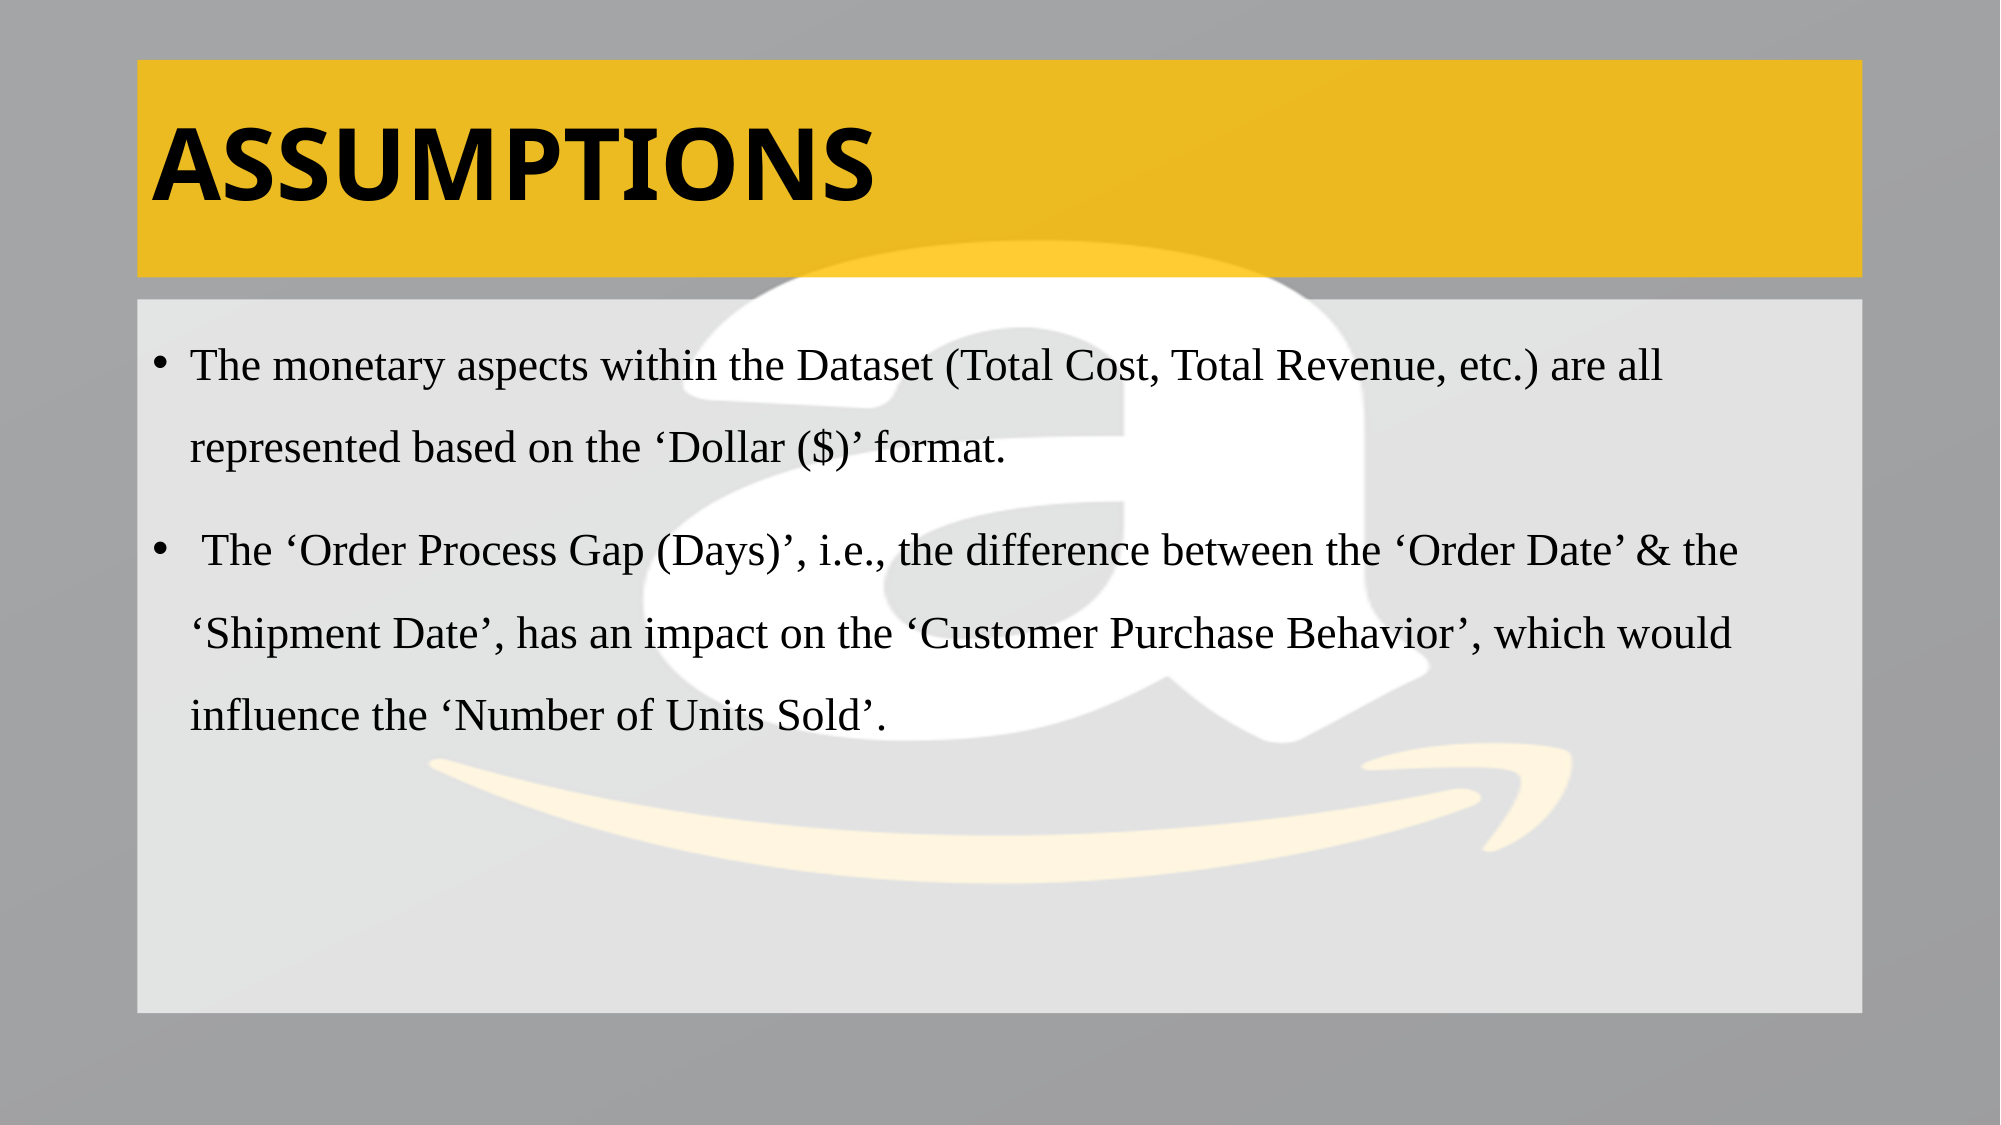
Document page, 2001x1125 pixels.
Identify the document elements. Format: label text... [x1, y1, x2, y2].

list The monetary aspects within the Dataset (Total Cost, Total Revenue, etc.) are all represented based on the ‘Dollar ($)’ format. The ‘Order Process Gap (Days)’, i.e., the difference between the ‘Order Date’ & the ‘Shipment Date’, has an impact on the ‘Customer Purchase Behavior’, which would influence the ‘Number of Units Sold’. [137, 299, 1863, 1014]
title ASSUMPTIONS [137, 59, 1863, 278]
